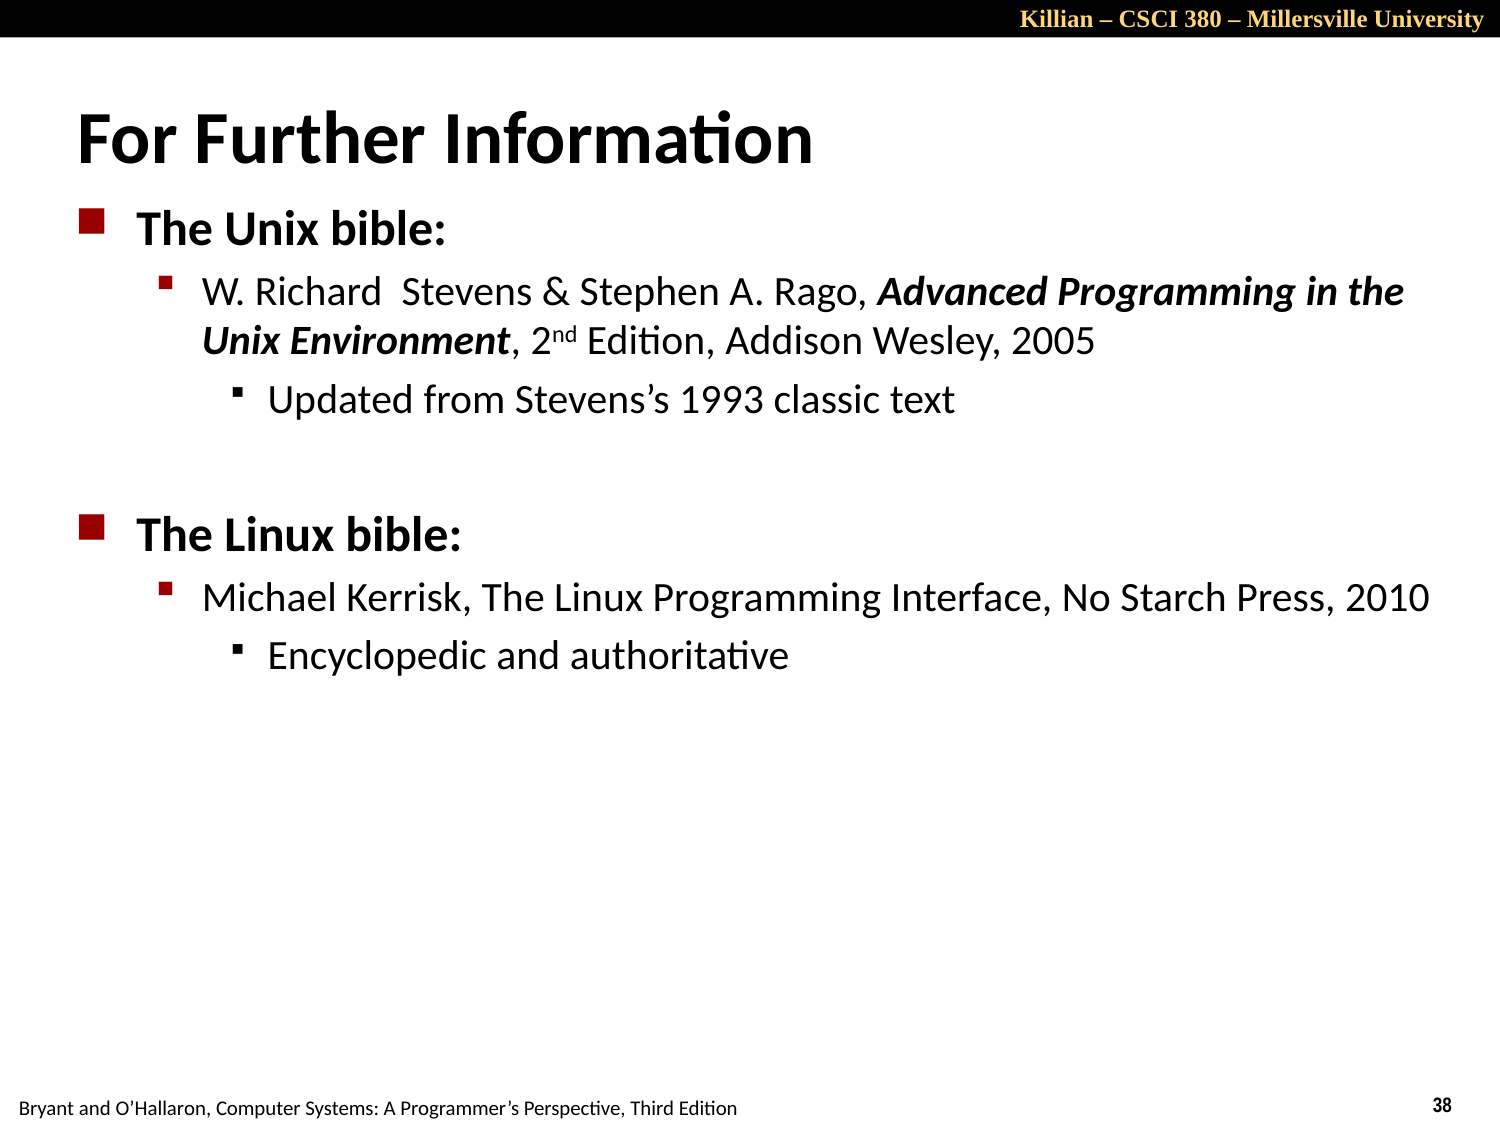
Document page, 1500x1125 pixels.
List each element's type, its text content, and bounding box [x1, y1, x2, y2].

title For Further Information [62, 71, 1309, 197]
list The Unix bible: W. Richard Stevens & Stephen A. Rago, Advanced Programming in the Unix Environment, 2nd Edition, Addison Wesley, 2005 Updated from Stevens’s 1993 classic text The Linux bible: Michael Kerrisk, The Linux Programming Interface, No Starch Press, 2010 Encyclopedic and authoritative [64, 187, 1463, 1004]
